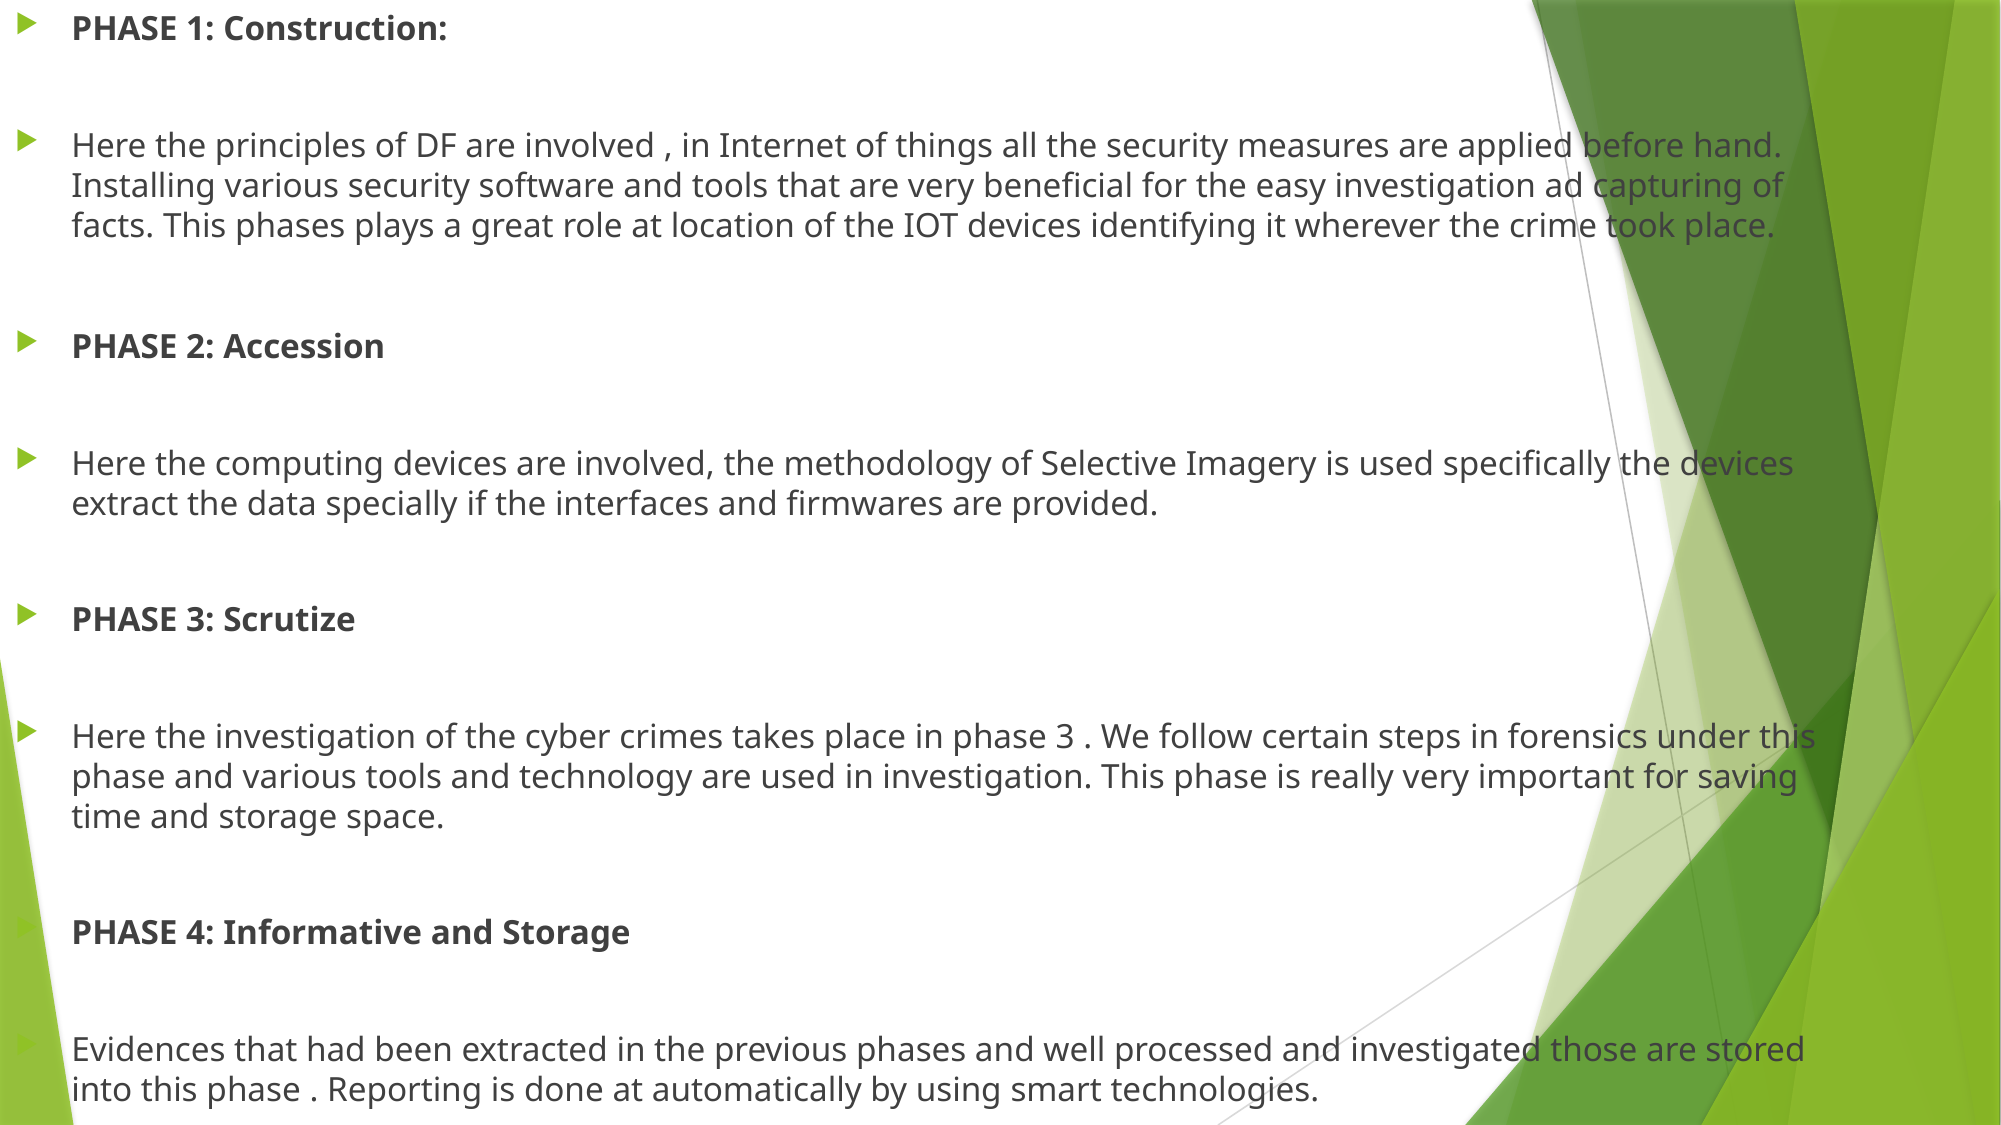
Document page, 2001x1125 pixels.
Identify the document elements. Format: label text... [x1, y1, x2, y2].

list PHASE 1: Construction: Here the principles of DF are involved , in Internet of things all the security measures are applied before hand. Installing various security software and tools that are very beneficial for the easy investigation ad capturing of facts. This phases plays a great role at location of the IOT devices identifying it wherever the crime took place. PHASE 2: Accession Here the computing devices are involved, the methodology of Selective Imagery is used specifically the devices extract the data specially if the interfaces and firmwares are provided. PHASE 3: Scrutize Here the investigation of the cyber crimes takes place in phase 3 . We follow certain steps in forensics under this phase and various tools and technology are used in investigation. This phase is really very important for saving time and storage space. PHASE 4: Informative and Storage Evidences that had been extracted in the previous phases and well processed and investigated those are stored into this phase . Reporting is done at automatically by using smart technologies. [0, 0, 1835, 1125]
